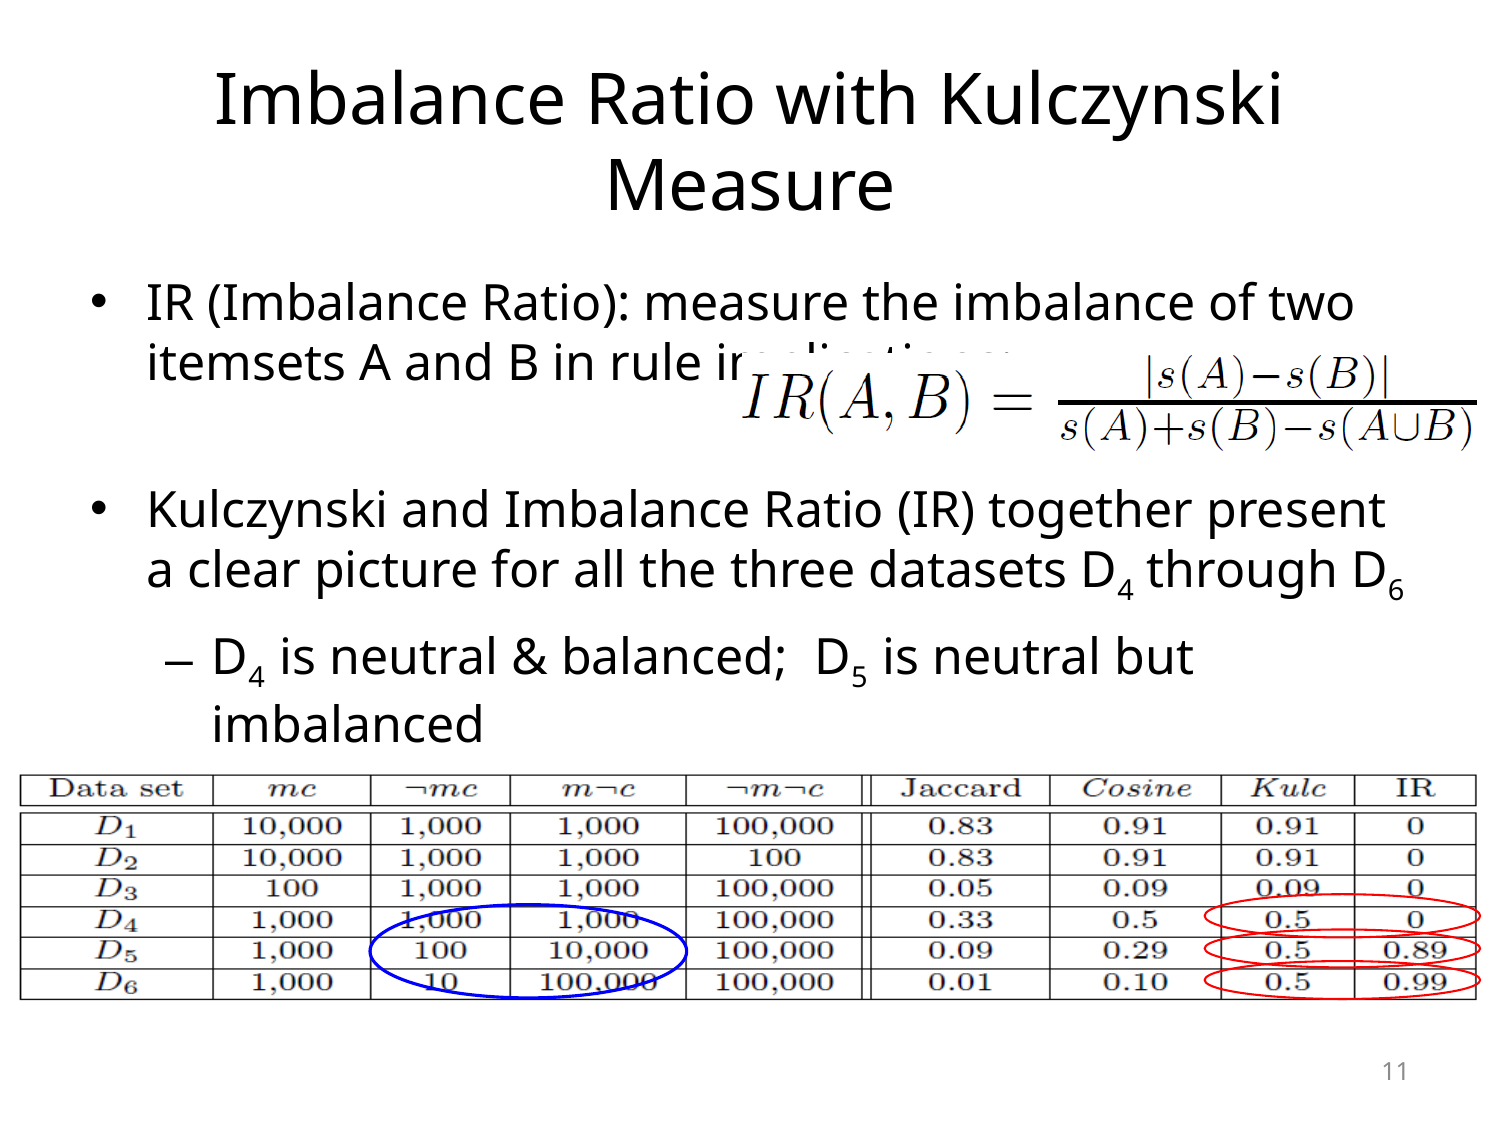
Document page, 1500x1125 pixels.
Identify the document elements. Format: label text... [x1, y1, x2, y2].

picture [17, 770, 1483, 1006]
picture [742, 353, 1481, 453]
title Imbalance Ratio with Kulczynski Measure [75, 45, 1425, 233]
slide_number 11 [1074, 1042, 1425, 1103]
list IR (Imbalance Ratio): measure the imbalance of two itemsets A and B in rule implications: Kulczynski and Imbalance Ratio (IR) together present a clear picture for all the three datasets D4 through D6 D4 is neutral & balanced; D5 is neutral but imbalanced D6 is neutral but very imbalanced [75, 262, 1425, 769]
